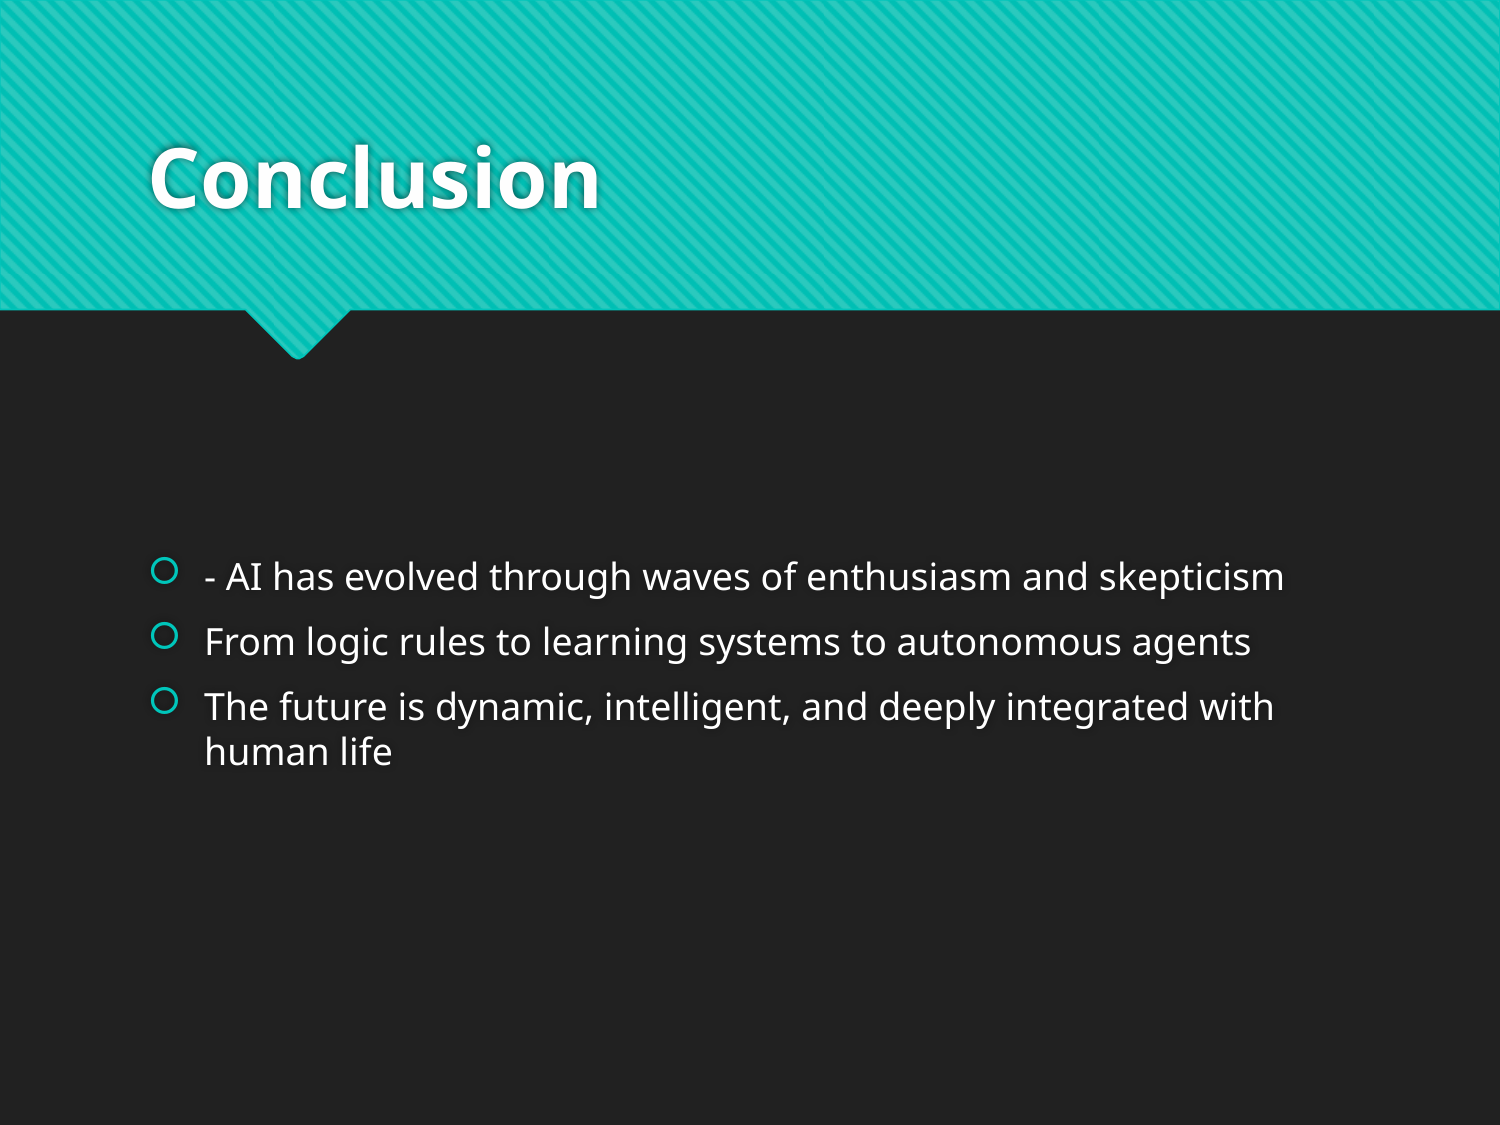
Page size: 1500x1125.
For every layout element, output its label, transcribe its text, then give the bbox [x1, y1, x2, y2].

list - AI has evolved through waves of enthusiasm and skepticism From logic rules to learning systems to autonomous agents The future is dynamic, intelligent, and deeply integrated with human life [132, 364, 1368, 962]
title Conclusion [132, 73, 1368, 233]
